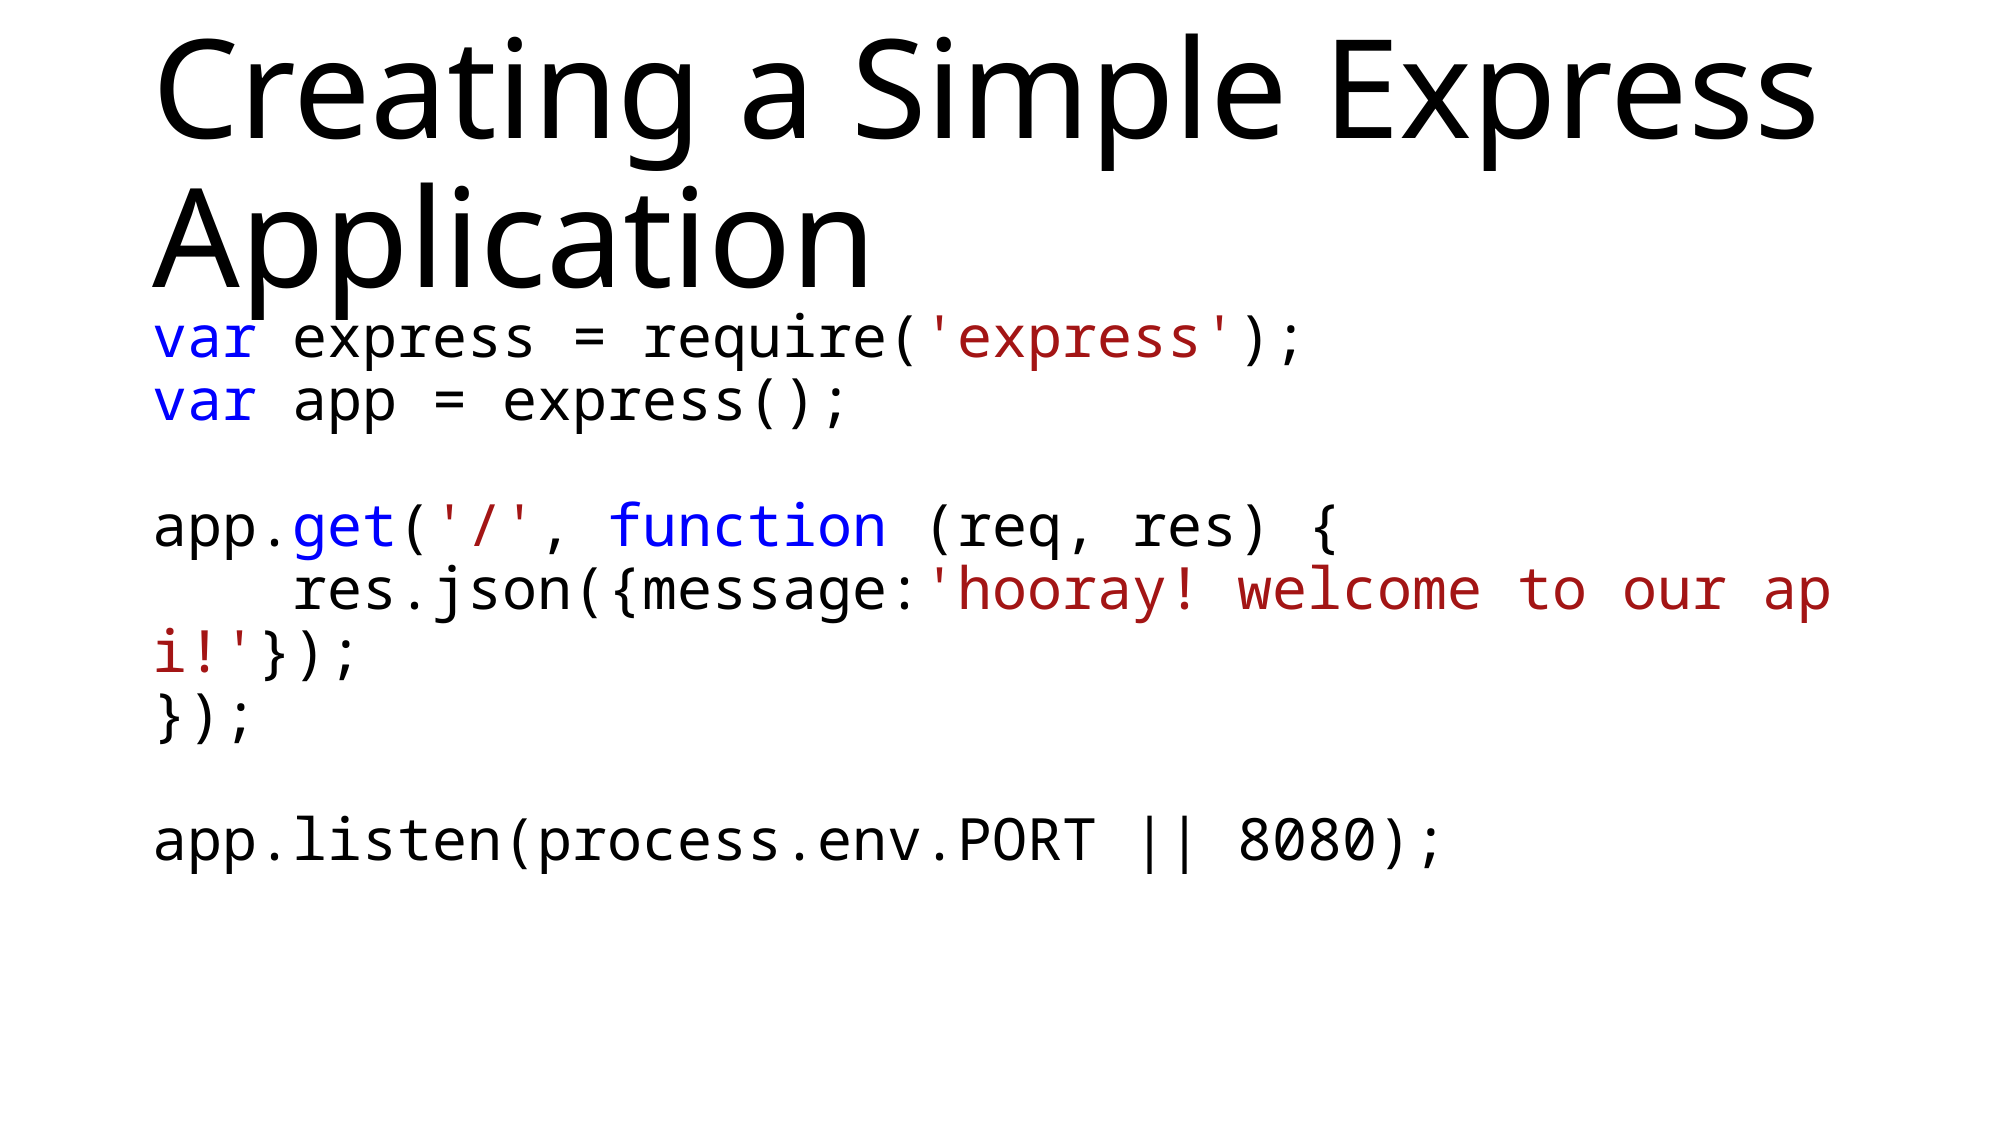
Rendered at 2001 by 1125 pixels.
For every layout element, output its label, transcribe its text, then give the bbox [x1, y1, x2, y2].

title Creating a Simple Express Application [137, 59, 1863, 278]
list var express = require('express'); var app = express(); app.get('/', function (req, res) { res.json({message:'hooray! welcome to our api!'}); }); app.listen(process.env.PORT || 8080); [137, 299, 1863, 1014]
